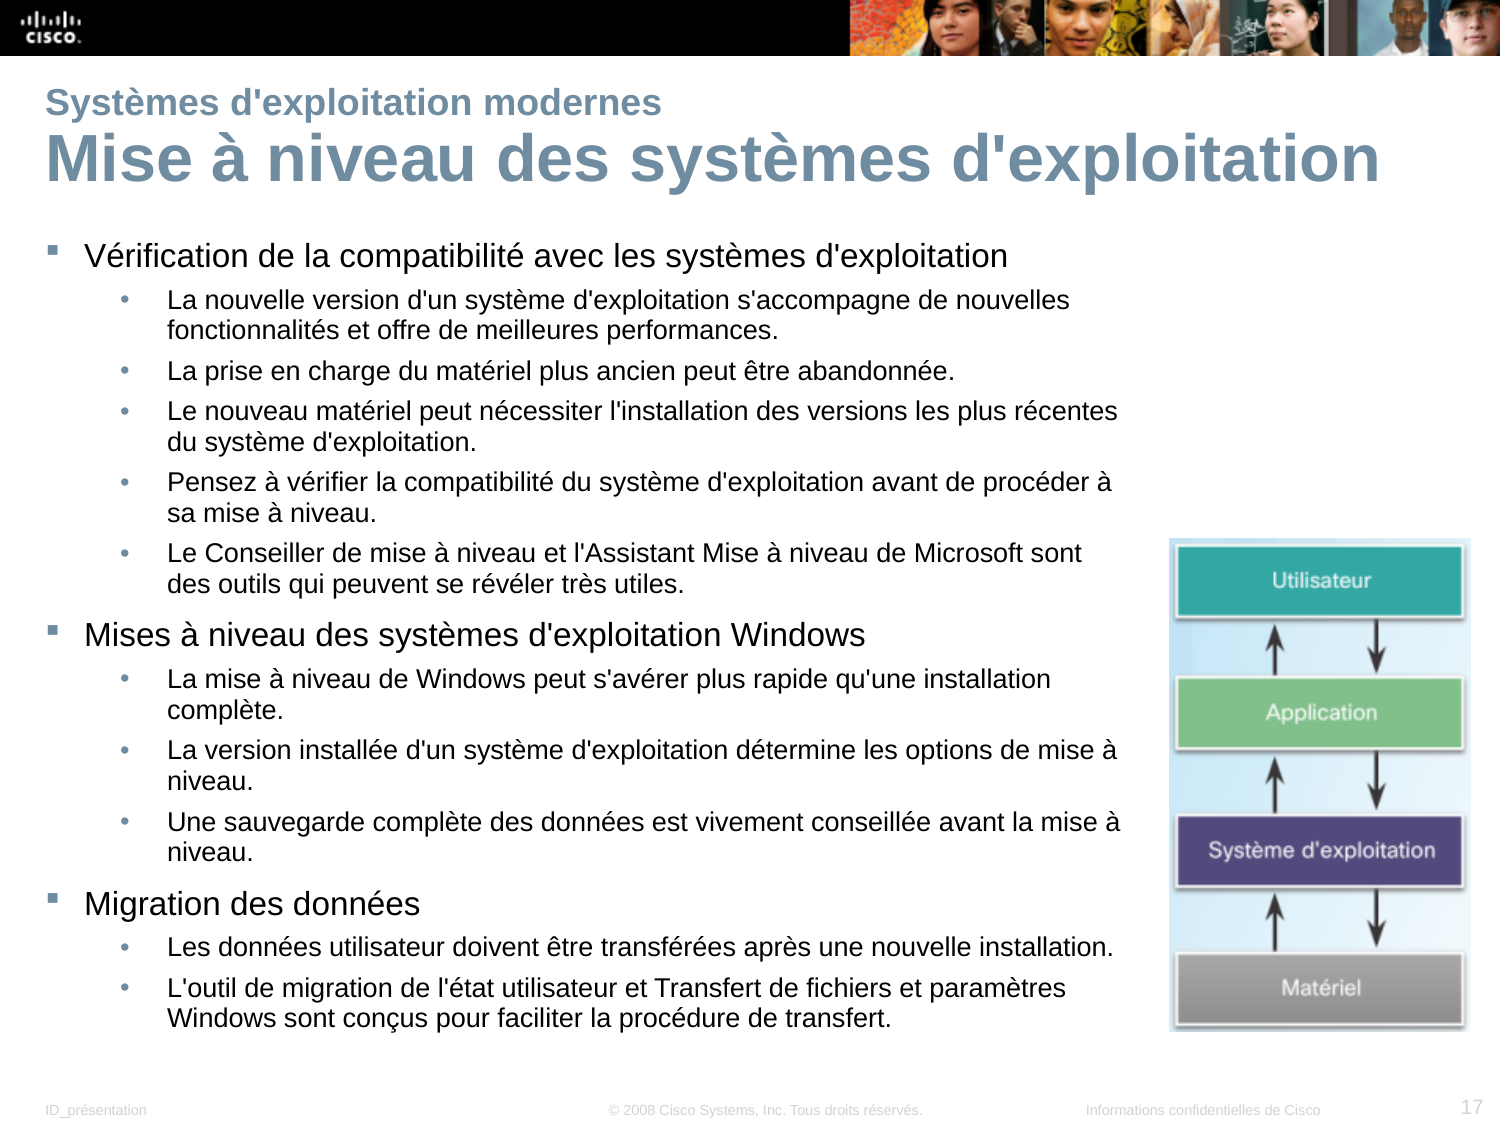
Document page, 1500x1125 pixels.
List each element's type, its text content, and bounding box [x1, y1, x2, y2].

picture [0, 0, 1500, 56]
title Systèmes d'exploitation modernes Mise à niveau des systèmes d'exploitation [31, 64, 1471, 203]
picture [1169, 538, 1471, 1033]
list Vérification de la compatibilité avec les systèmes d'exploitation La nouvelle version d'un système d'exploitation s'accompagne de nouvelles fonctionnalités et offre de meilleures performances. La prise en charge du matériel plus ancien peut être abandonnée. Le nouveau matériel peut nécessiter l'installation des versions les plus récentes du système d'exploitation. Pensez à vérifier la compatibilité du système d'exploitation avant de procéder à sa mise à niveau. Le Conseiller de mise à niveau et l'Assistant Mise à niveau de Microsoft sont des outils qui peuvent se révéler très utiles. Mises à niveau des systèmes d'exploitation Windows La mise à niveau de Windows peut s'avérer plus rapide qu'une installation complète. La version installée d'un système d'exploitation détermine les options de mise à niveau. Une sauvegarde complète des données est vivement conseillée avant la mise à niveau. Migration des données Les données utilisateur doivent être transférées après une nouvelle installation. L'outil de migration de l'état utilisateur et Transfert de fichiers et paramètres Windows sont conçus pour faciliter la procédure de transfert. [31, 230, 1140, 1090]
